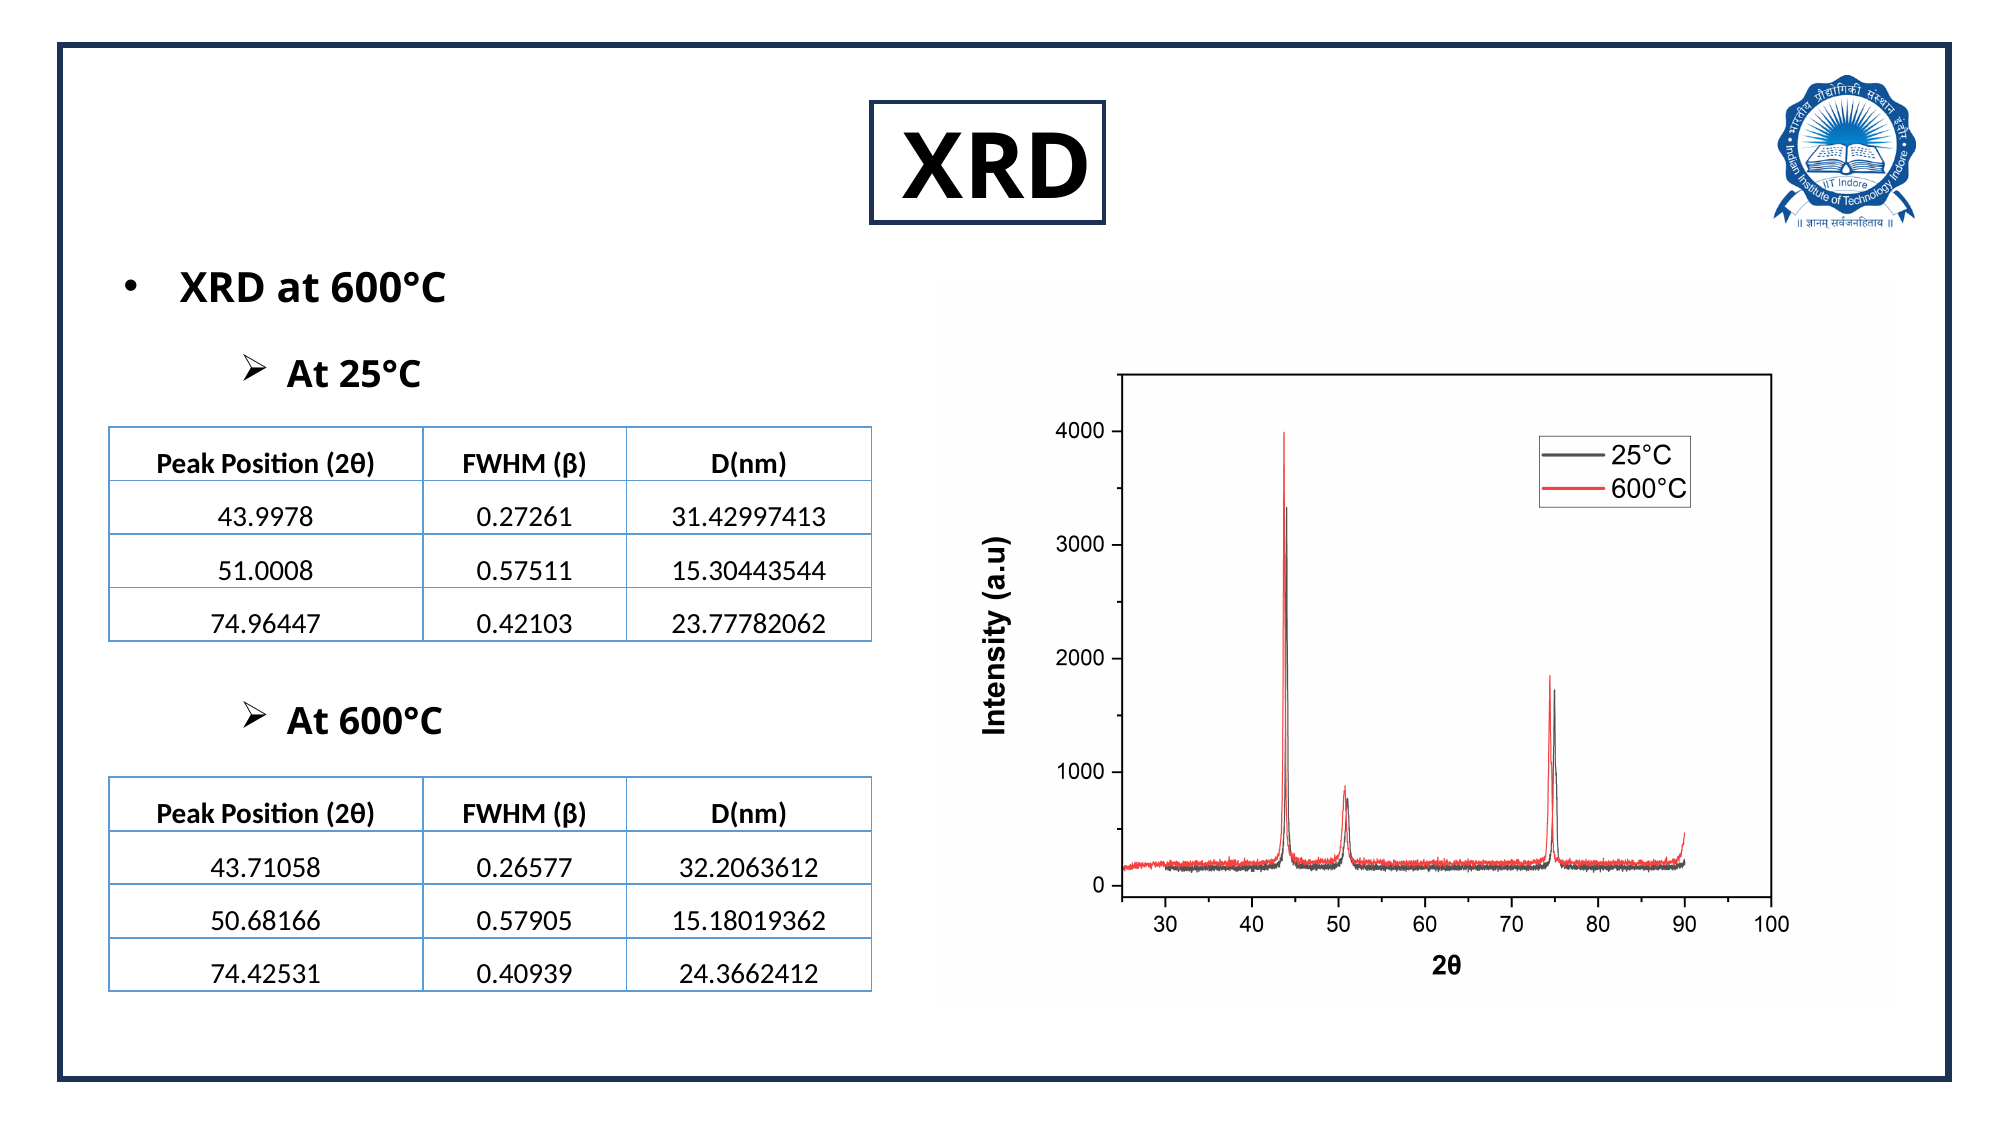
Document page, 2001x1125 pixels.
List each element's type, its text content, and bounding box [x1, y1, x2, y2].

table_cell 50.68166 [110, 885, 422, 937]
table_header Peak Position (2θ) [110, 428, 422, 480]
text_box [871, 101, 1105, 224]
table_cell 23.77782062 [627, 588, 871, 640]
text_box [59, 44, 1949, 1080]
table_cell 15.30443544 [627, 535, 871, 587]
table_cell 15.18019362 [627, 885, 871, 937]
table_header D(nm) [627, 428, 871, 480]
table_header FWHM (β) [424, 778, 626, 830]
table_header D(nm) [627, 778, 871, 830]
table_cell 51.0008 [110, 535, 422, 587]
table_cell 24.3662412 [627, 939, 871, 990]
picture [1773, 75, 1916, 229]
table_header FWHM (β) [424, 428, 626, 480]
table_cell 32.2063612 [627, 832, 871, 883]
table_cell 43.9978 [110, 481, 422, 533]
text_box XRD at 600°C [108, 253, 1845, 319]
table_header Peak Position (2θ) [110, 778, 422, 830]
text_box XRD [888, 99, 1121, 224]
text_box At 25°C [225, 342, 501, 403]
table_cell 0.26577 [424, 832, 626, 883]
table_cell 43.71058 [110, 832, 422, 883]
table_cell 0.42103 [424, 588, 626, 640]
table_cell 31.42997413 [627, 481, 871, 533]
text_box At 600°C [225, 689, 501, 750]
picture [937, 278, 1892, 1006]
table_cell 0.57905 [424, 885, 626, 937]
table_cell 0.57511 [424, 535, 626, 587]
table_cell 0.27261 [424, 481, 626, 533]
table_cell 74.96447 [110, 588, 422, 640]
table_cell 0.40939 [424, 939, 626, 990]
table_cell 74.42531 [110, 939, 422, 990]
